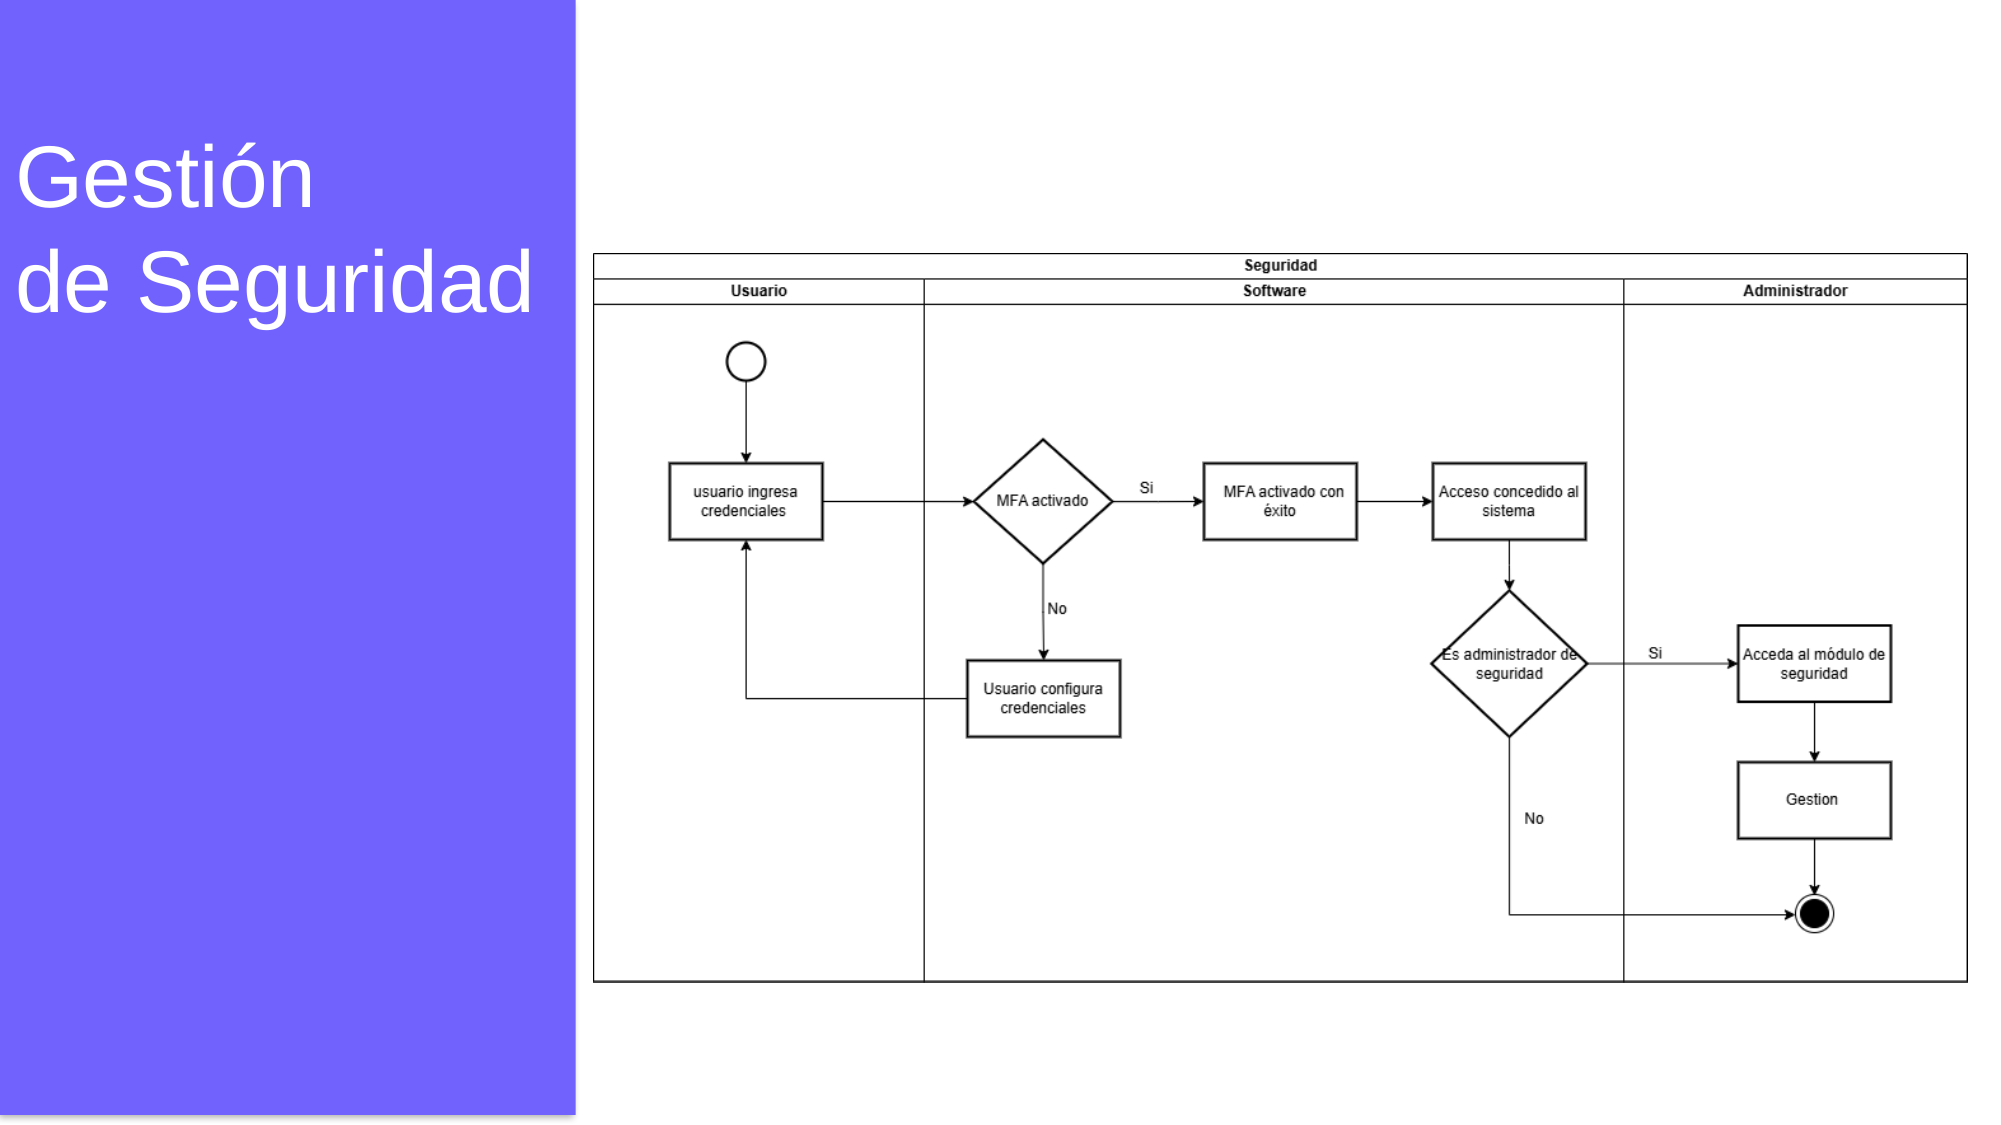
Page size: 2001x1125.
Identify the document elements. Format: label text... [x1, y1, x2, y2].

text_box Gestión de Seguridad [0, 0, 576, 1115]
picture [593, 253, 1969, 984]
